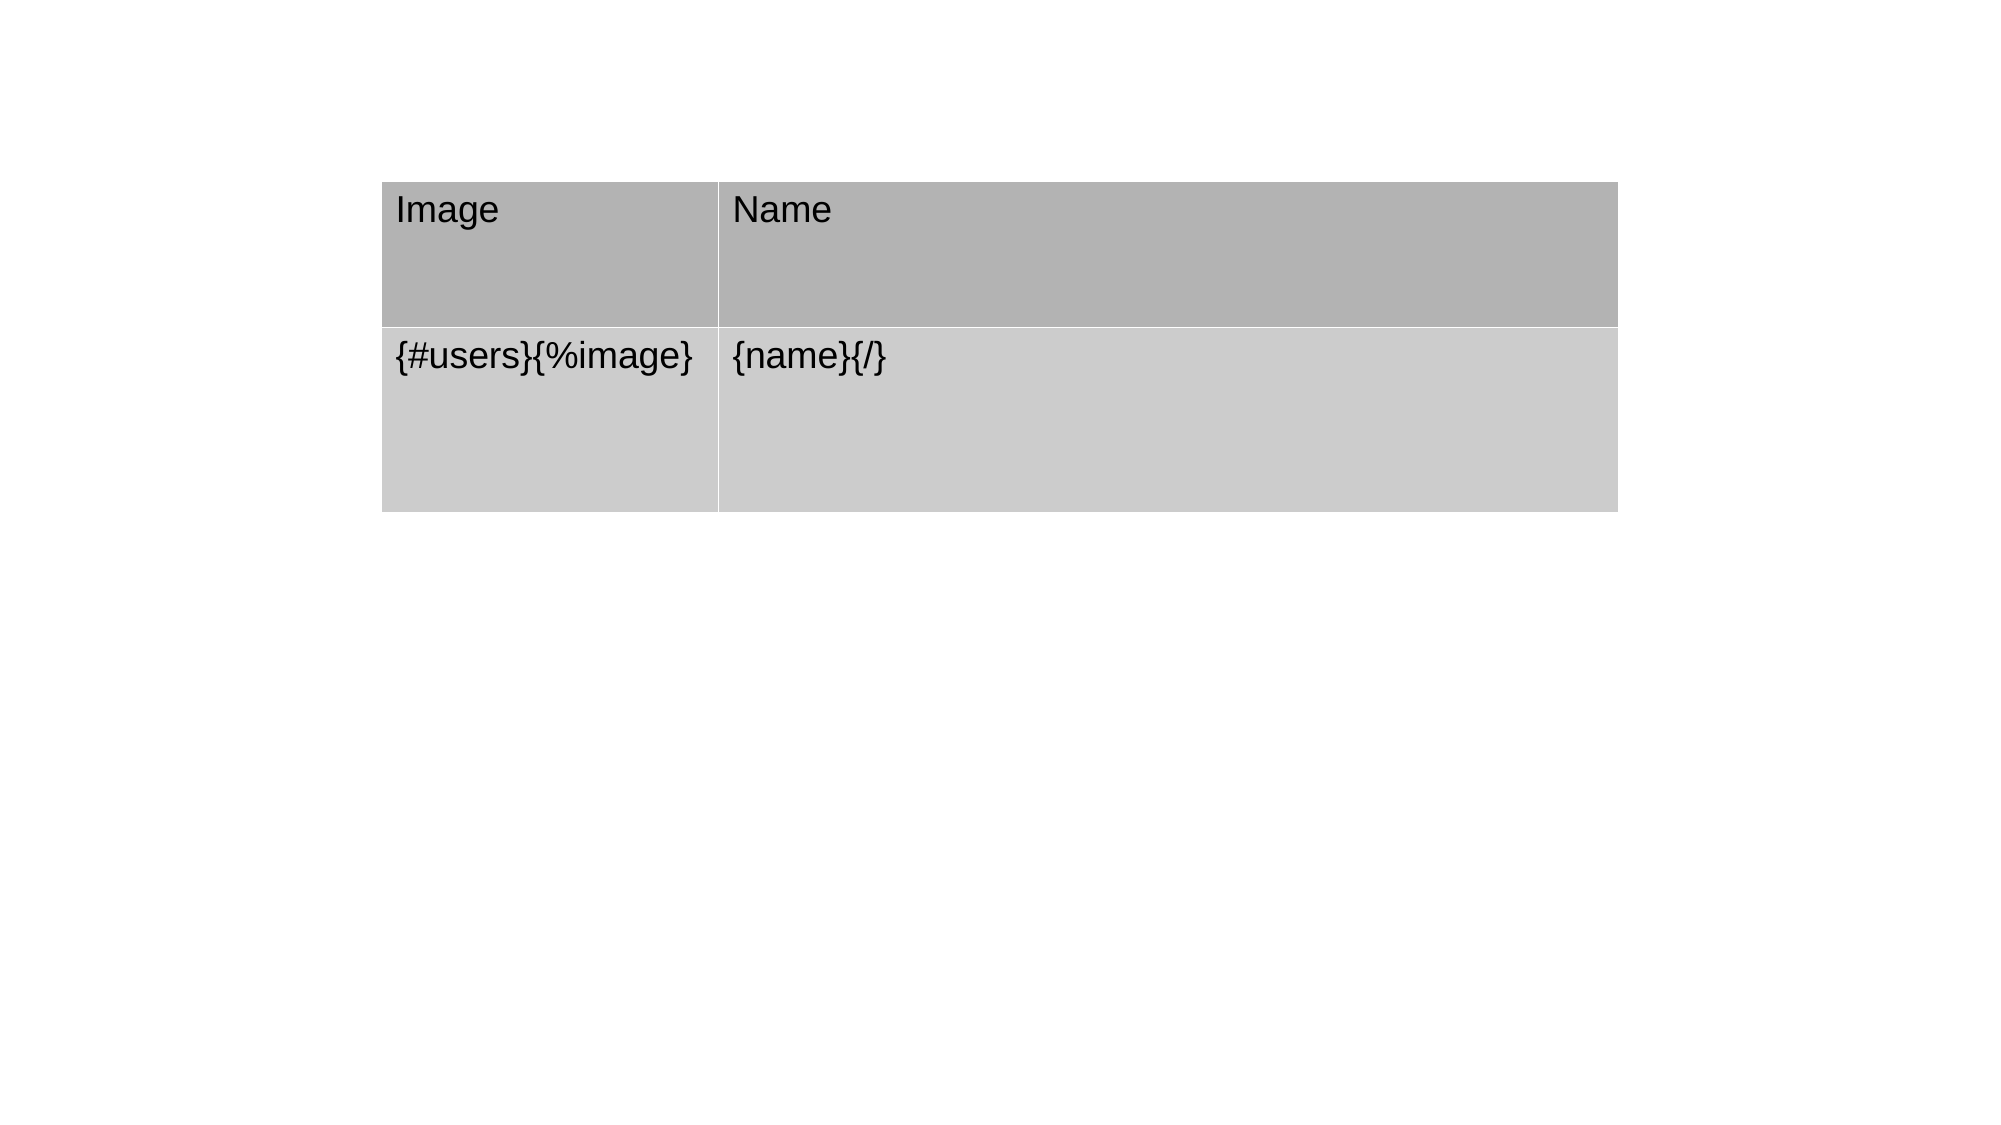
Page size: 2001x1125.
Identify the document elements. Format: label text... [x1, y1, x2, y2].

table_header Image [382, 182, 718, 327]
table_cell {name}{/} [719, 328, 1618, 512]
table_header Name [719, 182, 1618, 327]
table_cell {#users}{%image} [382, 328, 718, 512]
